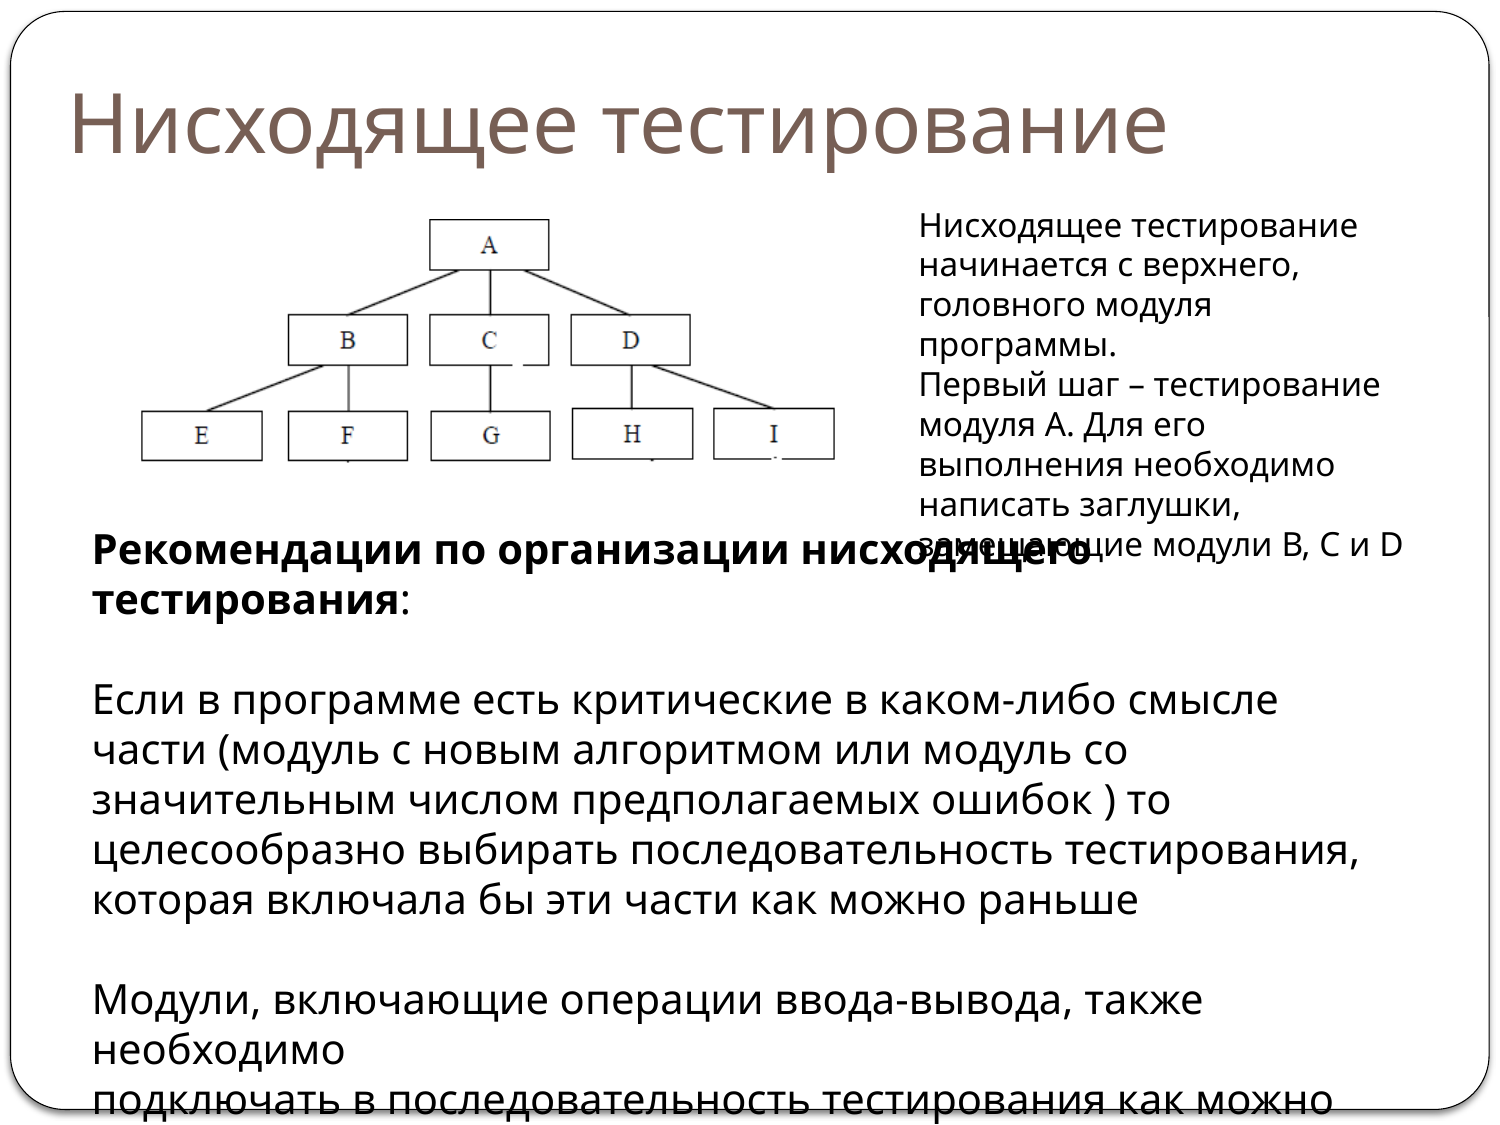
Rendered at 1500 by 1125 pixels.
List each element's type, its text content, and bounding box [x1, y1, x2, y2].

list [41, 219, 860, 483]
text_box Рекомендации по организации нисходящего тестирования: Если в программе есть критические в каком-либо смысле части (модуль с новым алгоритмом или модуль со значительным числом предполагаемых ошибок ) то целесообразно выбирать последовательность тестирования, которая включала бы эти части как можно раньше Модули, включающие операции ввода-вывода, также необходимо подключать в последовательность тестирования как можно раньше [76, 515, 1400, 1125]
text_box Нисходящее тестирование начинается с верхнего, головного модуля программы. Первый шаг – тестирование модуля А. Для его выполнения необходимо написать заглушки, замещающие модули В, С и D [903, 196, 1436, 611]
title Нисходящее тестирование [53, 54, 1291, 186]
